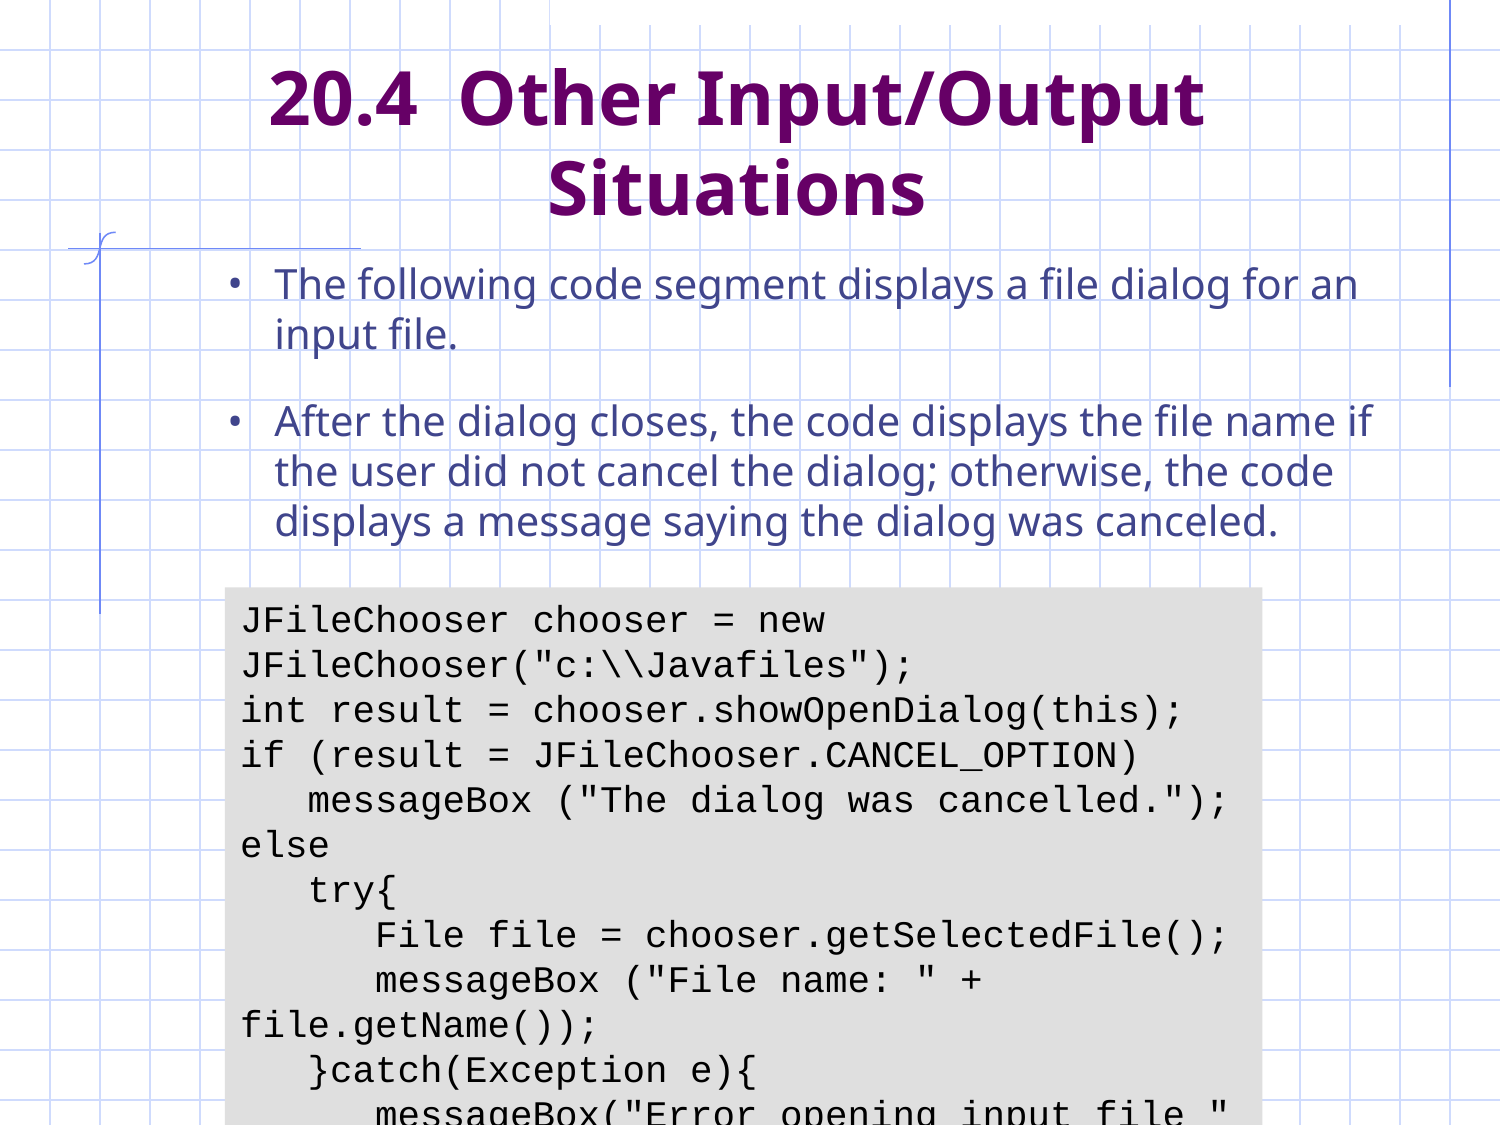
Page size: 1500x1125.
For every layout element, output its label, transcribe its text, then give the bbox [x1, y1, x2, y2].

title 20.4 Other Input/Output Situations [99, 50, 1375, 238]
list The following code segment displays a file dialog for an input file. After the dialog closes, the code displays the file name if the user did not cancel the dialog; otherwise, the code displays a message saying the dialog was canceled. [137, 249, 1413, 988]
text_box JFileChooser chooser = new JFileChooser("c:\\Javafiles"); int result = chooser.showOpenDialog(this); if (result = JFileChooser.CANCEL_OPTION) messageBox ("The dialog was cancelled."); else try{ File file = chooser.getSelectedFile(); messageBox ("File name: " + file.getName()); }catch(Exception e){ messageBox("Error opening input file " + e.toString()); } [224, 587, 1263, 1125]
